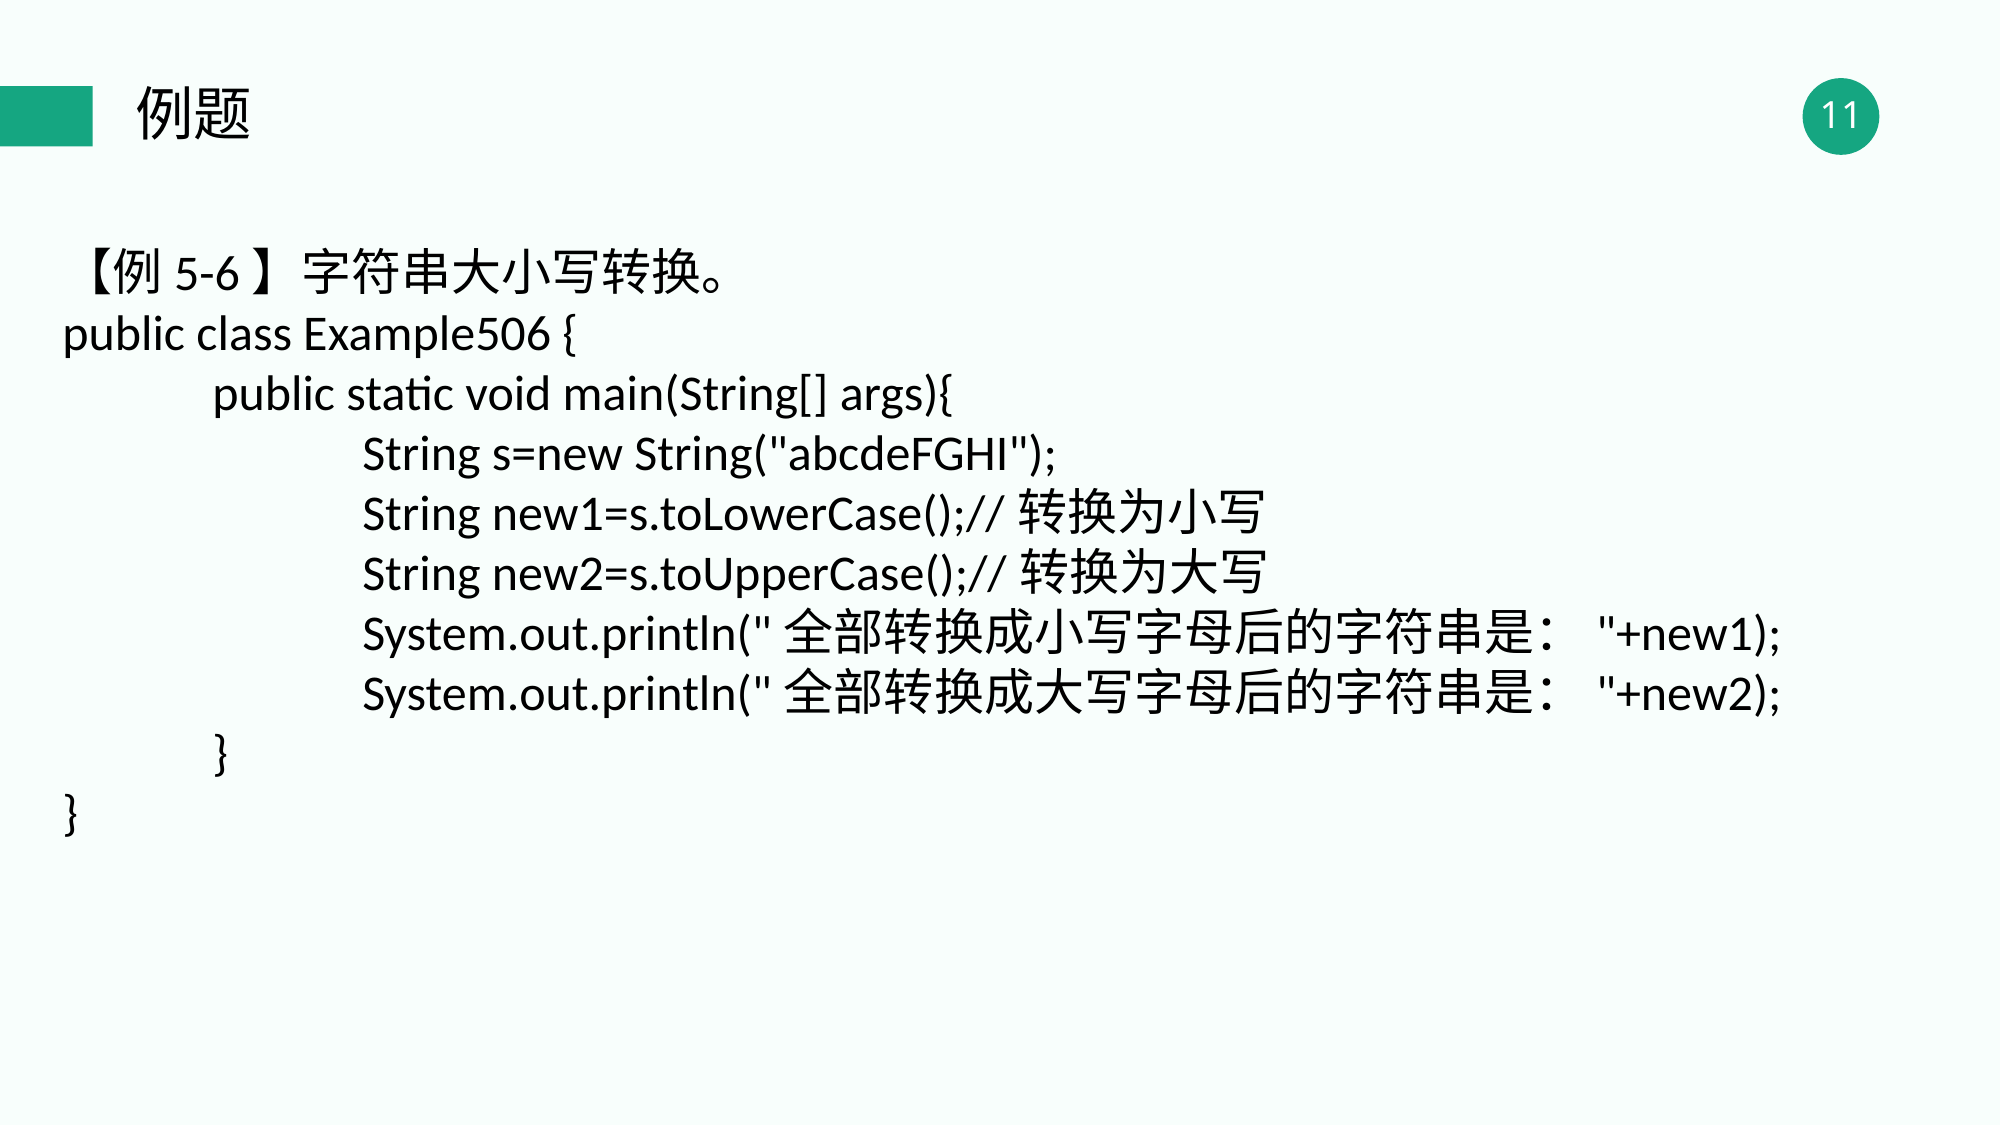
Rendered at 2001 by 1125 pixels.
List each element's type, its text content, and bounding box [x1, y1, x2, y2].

text_box 【例5-6】字符串大小写转换。 public class Example506 { public static void main(String[] args){ String s=new String("abcdeFGHI"); String new1=s.toLowerCase();//转换为小写 String new2=s.toUpperCase();//转换为大写 System.out.println("全部转换成小写字母后的字符串是："+new1); System.out.println("全部转换成大写字母后的字符串是："+new2); } } [47, 233, 1957, 848]
list 例题 [120, 77, 1237, 155]
